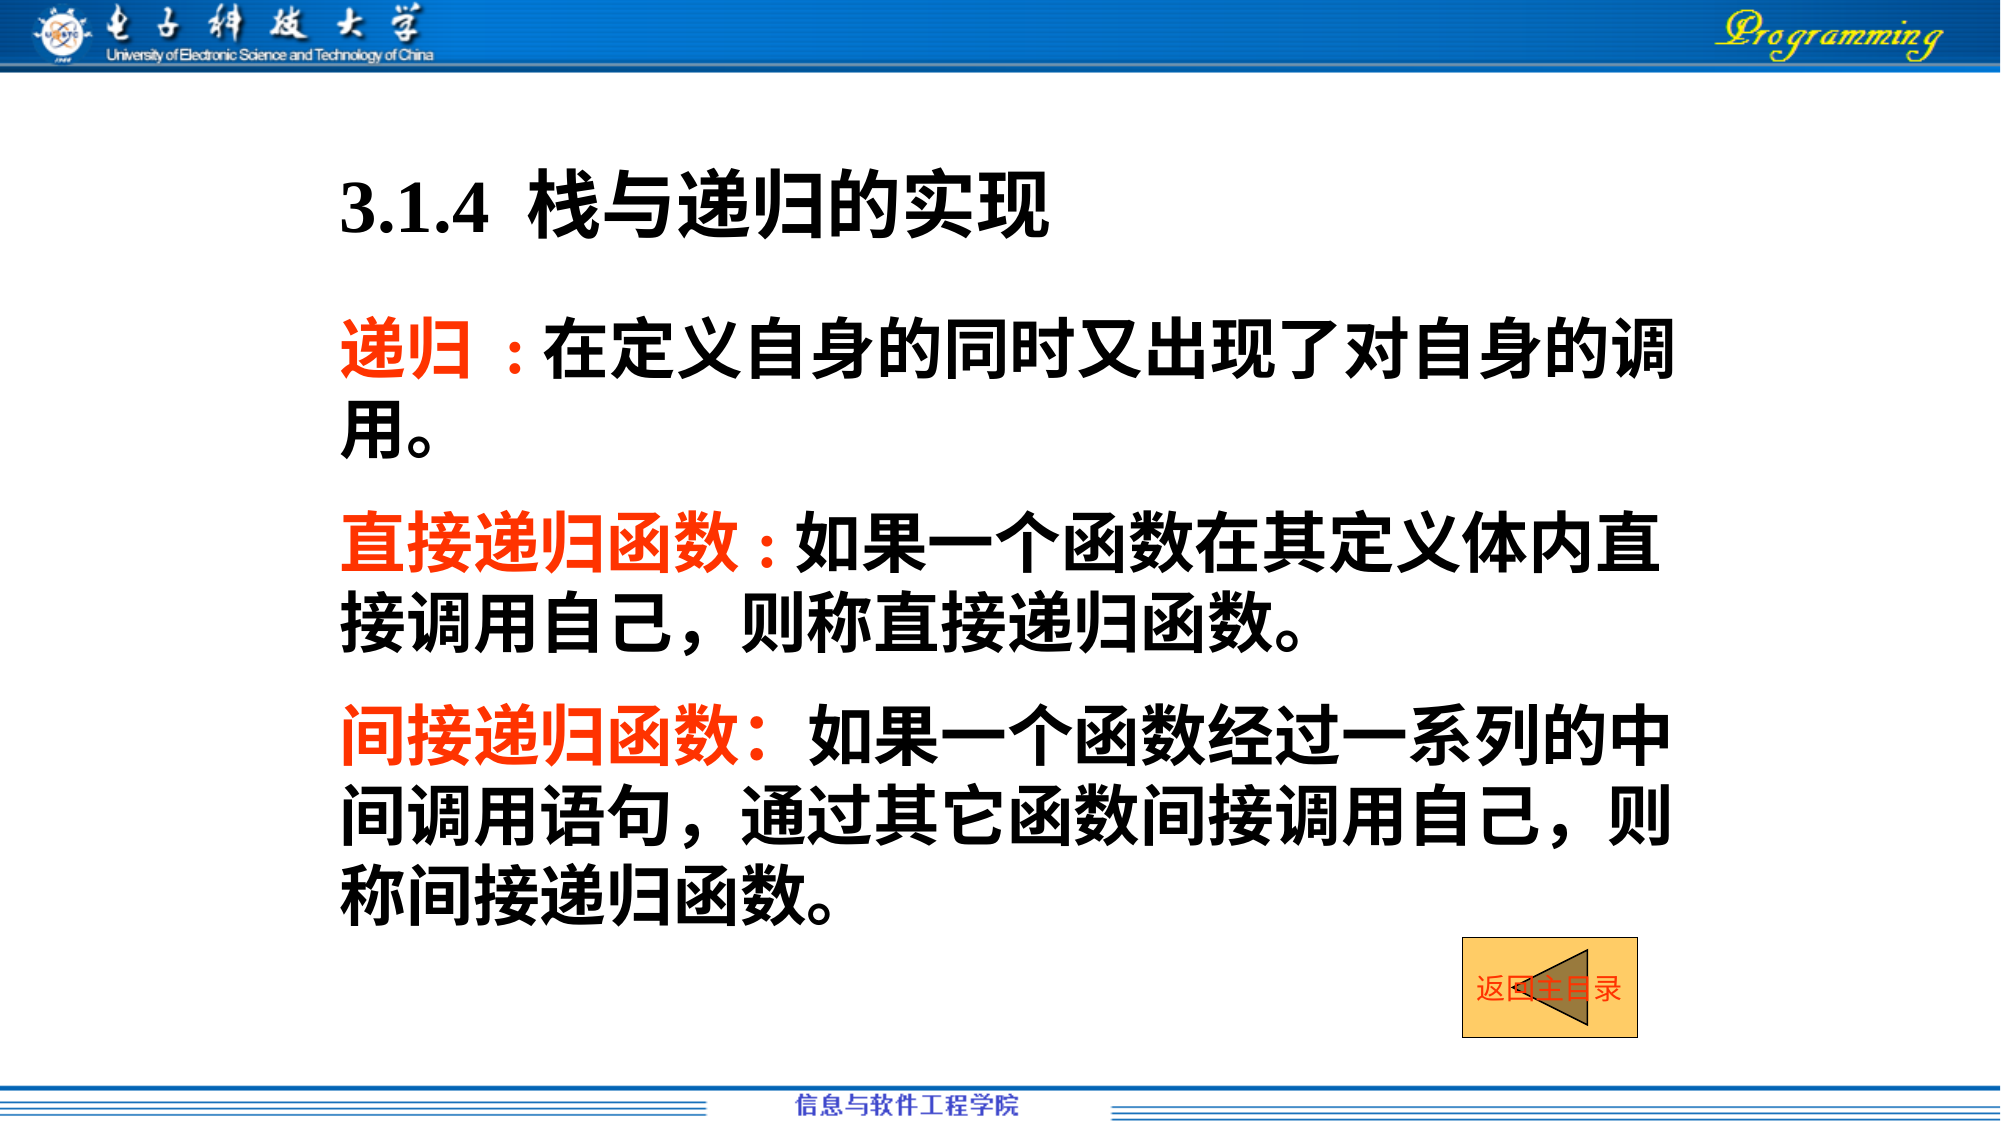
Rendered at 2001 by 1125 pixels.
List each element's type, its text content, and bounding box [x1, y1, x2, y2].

picture [0, 0, 2001, 1125]
text_box 返回主目录 [1462, 937, 1638, 1038]
text_box 递归 :在定义自身的同时又出现了对自身的调用。 直接递归函数:如果一个函数在其定义体内直接调用自己，则称直接递归函数。 间接递归函数：如果一个函数经过一系列的中间调用语句，通过其它函数间接调用自己，则称间接递归函数。 [324, 299, 1725, 941]
text_box 3.1.4 栈与递归的实现 [324, 149, 1375, 255]
